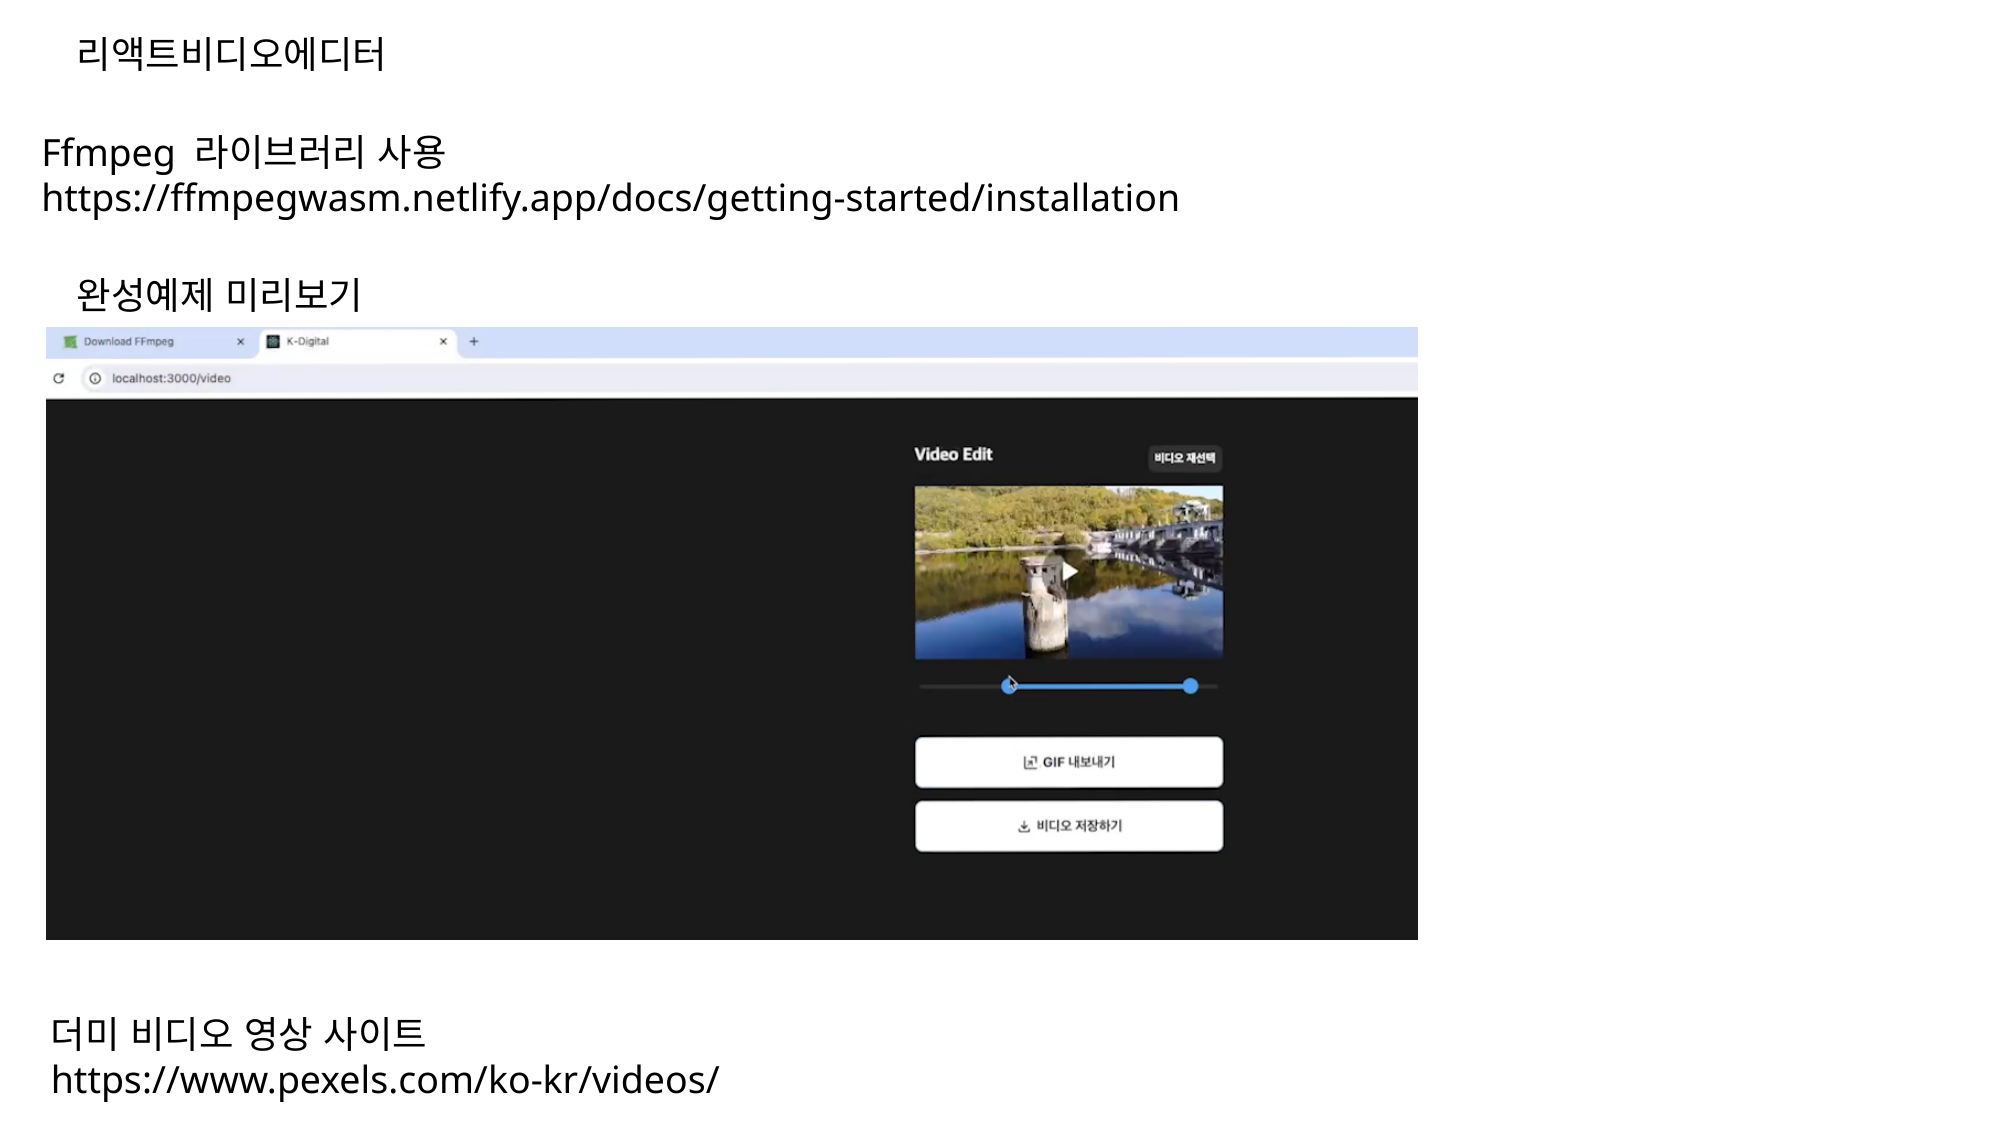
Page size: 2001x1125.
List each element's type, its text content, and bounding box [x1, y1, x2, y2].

text_box Ffmpeg 라이브러리 사용 https://ffmpegwasm.netlify.app/docs/getting-started/installation [26, 121, 1196, 226]
picture [46, 327, 1418, 940]
text_box 더미 비디오 영상 사이트 https://www.pexels.com/ko-kr/videos/ [36, 1003, 736, 1109]
text_box 완성예제 미리보기 [61, 264, 379, 325]
text_box 리액트비디오에디터 [62, 23, 403, 84]
